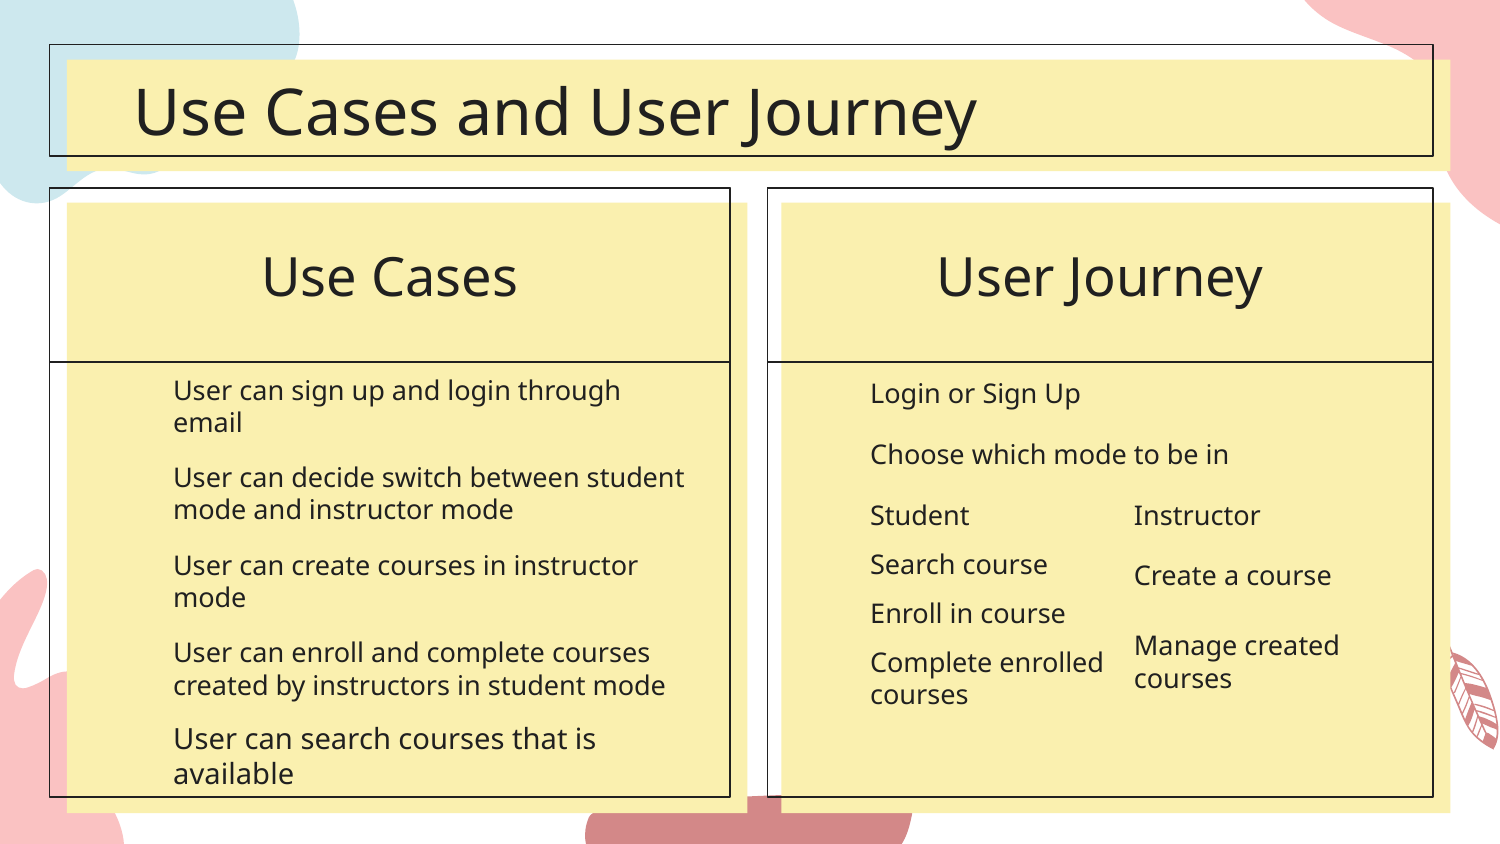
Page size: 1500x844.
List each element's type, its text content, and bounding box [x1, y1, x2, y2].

text_box Search course [855, 532, 1119, 581]
subtitle User Journey [767, 187, 1433, 363]
subtitle User can search courses that is available [158, 721, 704, 789]
text_box Manage created courses [1118, 613, 1383, 663]
subtitle Use Cases [49, 187, 731, 363]
text_box Create a course [1118, 543, 1383, 593]
text_box Choose which mode to be in [855, 422, 1372, 483]
text_box Enroll in course [855, 581, 1119, 630]
subtitle User can sign up and login through email [158, 372, 704, 439]
subtitle User can decide switch between student mode and instructor mode [158, 459, 704, 527]
subtitle User can enroll and complete courses created by instructors in student mode [158, 634, 704, 702]
text_box Complete enrolled courses [855, 630, 1119, 680]
subtitle User can create courses in instructor mode [158, 546, 704, 614]
text_box Login or Sign Up [855, 361, 1372, 422]
text_box Student [855, 483, 1119, 532]
text_box Instructor [1119, 483, 1372, 533]
title Use Cases and User Journey [118, 63, 1382, 157]
